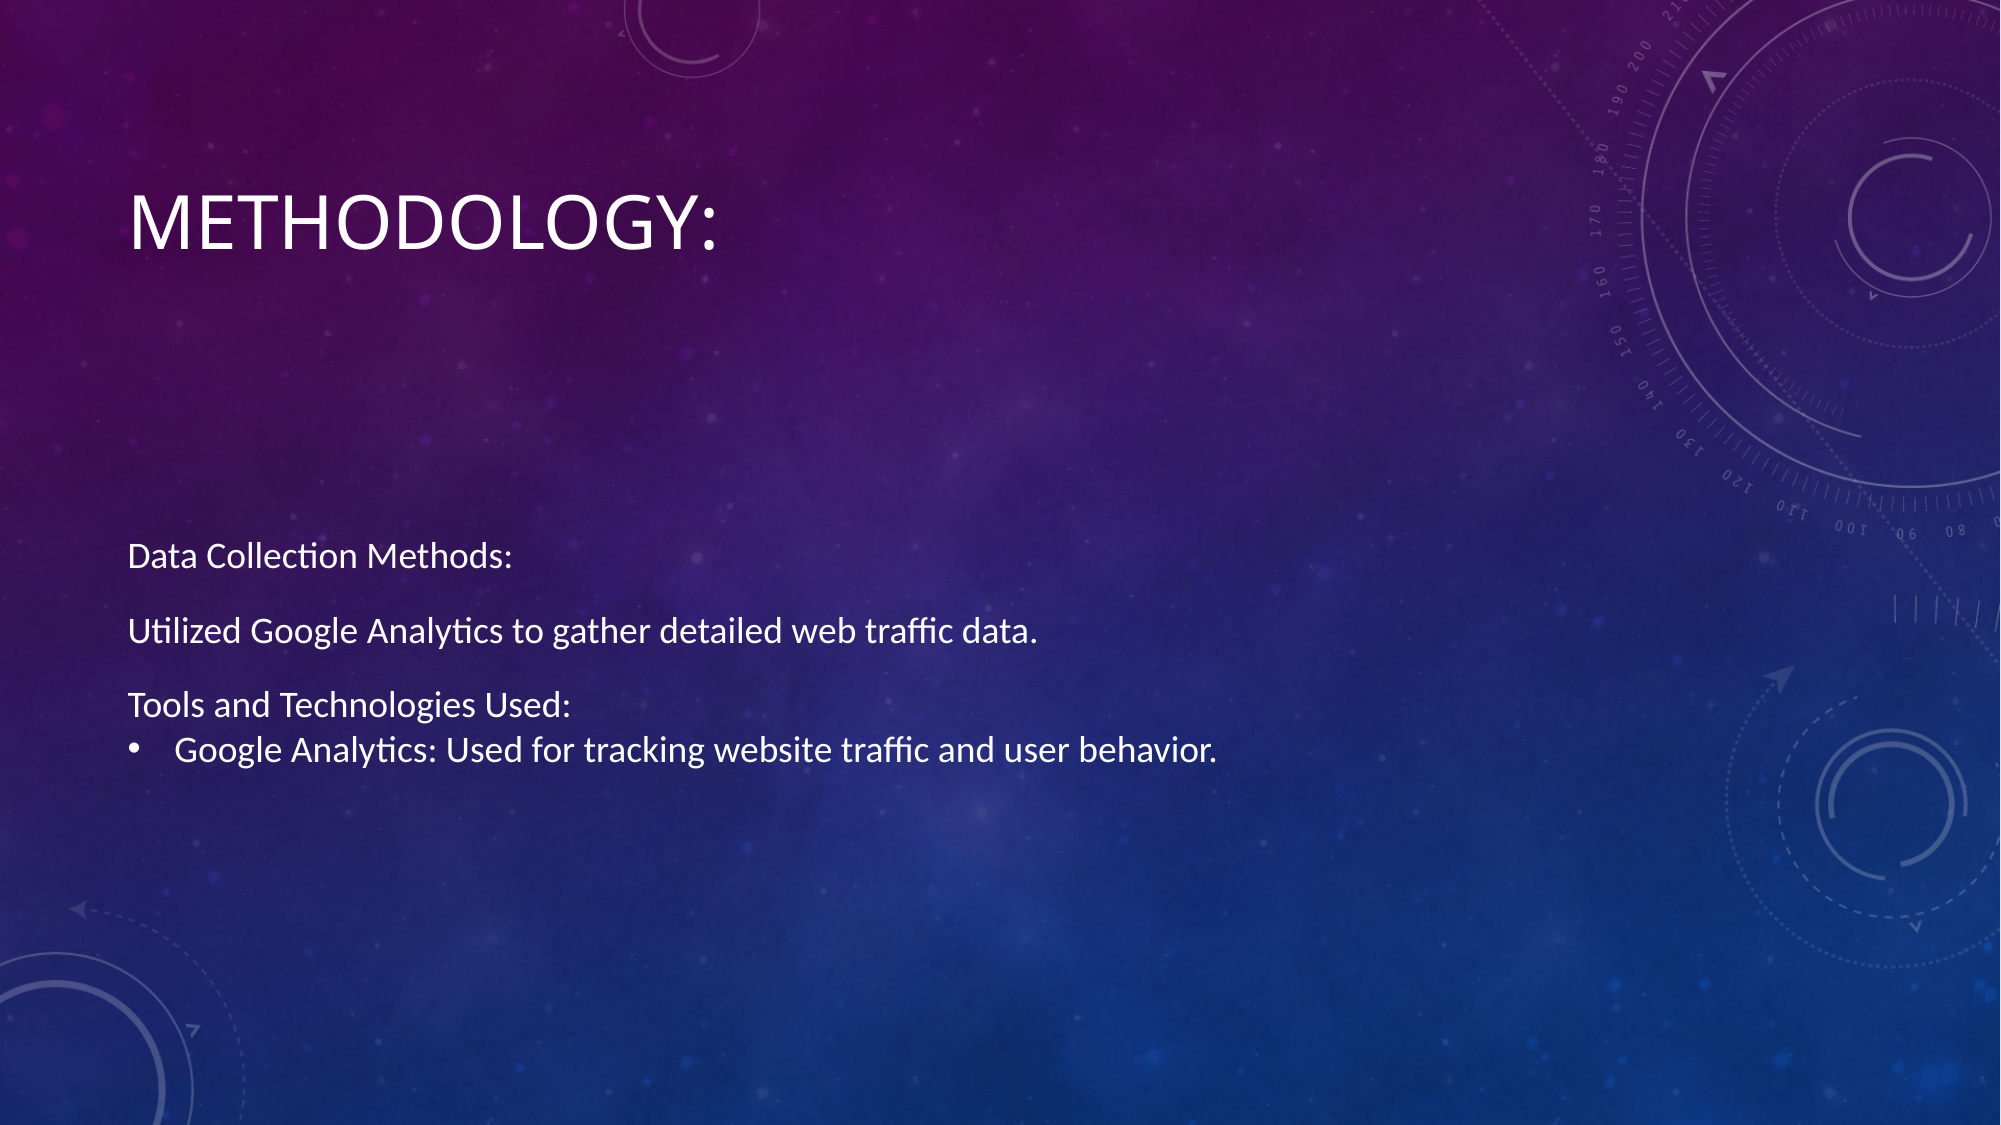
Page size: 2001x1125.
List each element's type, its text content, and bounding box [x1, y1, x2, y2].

title Methodology: [112, 99, 1775, 339]
list Data Collection Methods: Utilized Google Analytics to gather detailed web traffic data. Tools and Technologies Used: Google Analytics: Used for tracking website traffic and user behavior. [112, 351, 1775, 950]
picture [0, 0, 2001, 1125]
